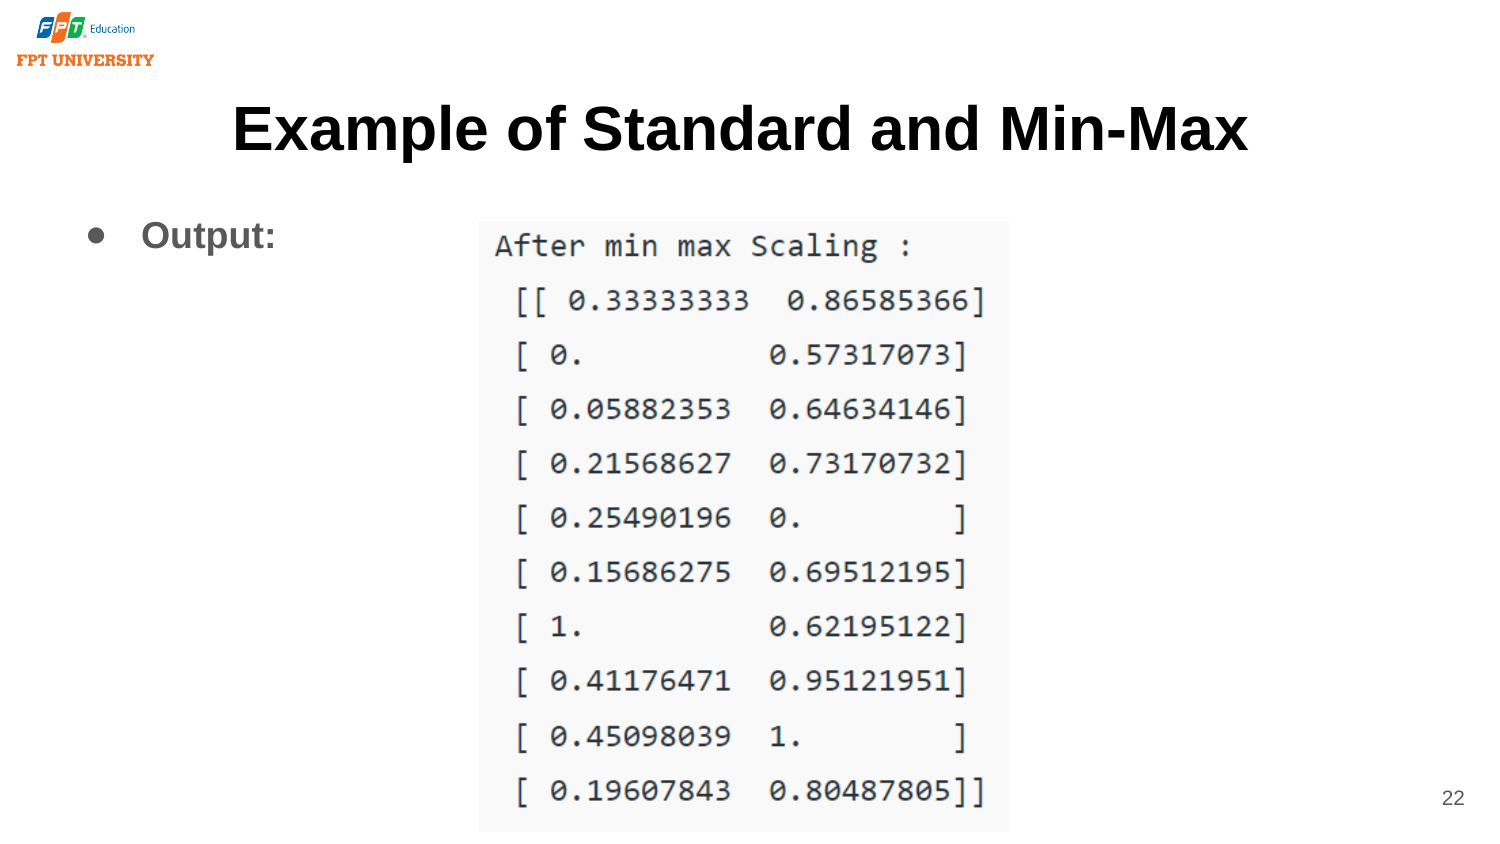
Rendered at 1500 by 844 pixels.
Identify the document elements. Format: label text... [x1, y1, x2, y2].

list Output: [51, 189, 1449, 750]
title Example of Standard and Min-Max [51, 72, 1449, 167]
picture [11, 1, 160, 77]
picture [478, 221, 1009, 832]
slide_number 22 [1389, 764, 1480, 830]
